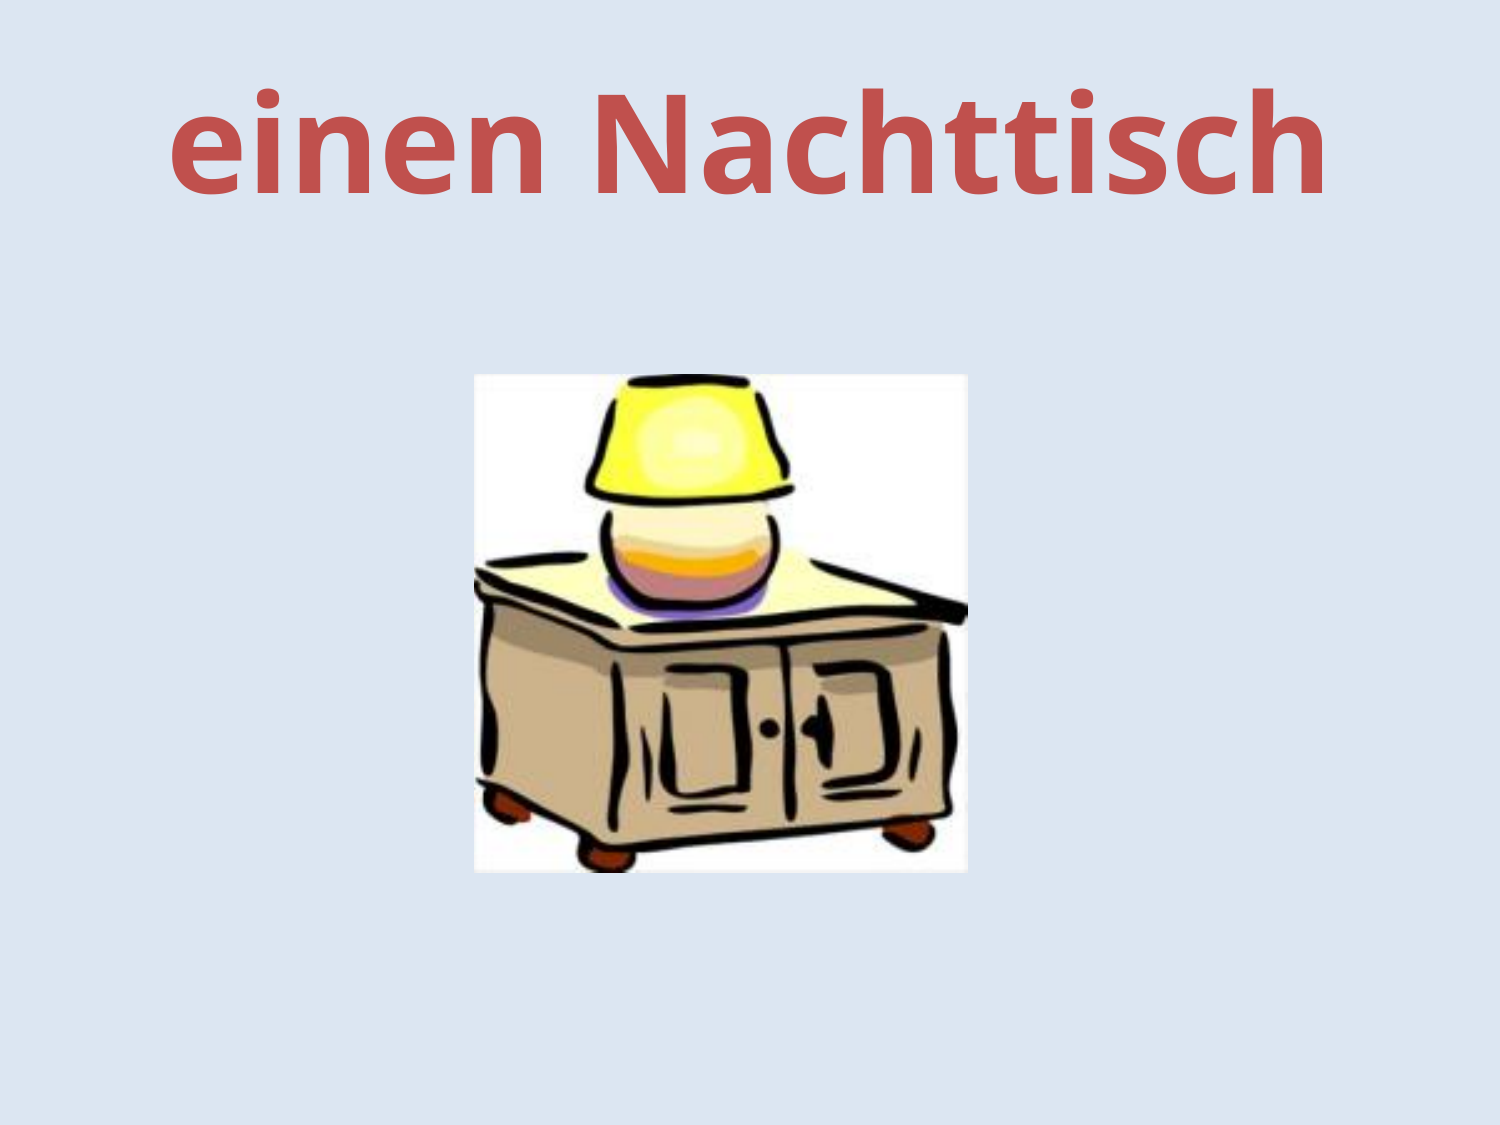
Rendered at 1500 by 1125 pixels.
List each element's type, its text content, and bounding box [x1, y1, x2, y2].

picture [474, 374, 968, 873]
title einen Nachttisch [75, 45, 1425, 233]
